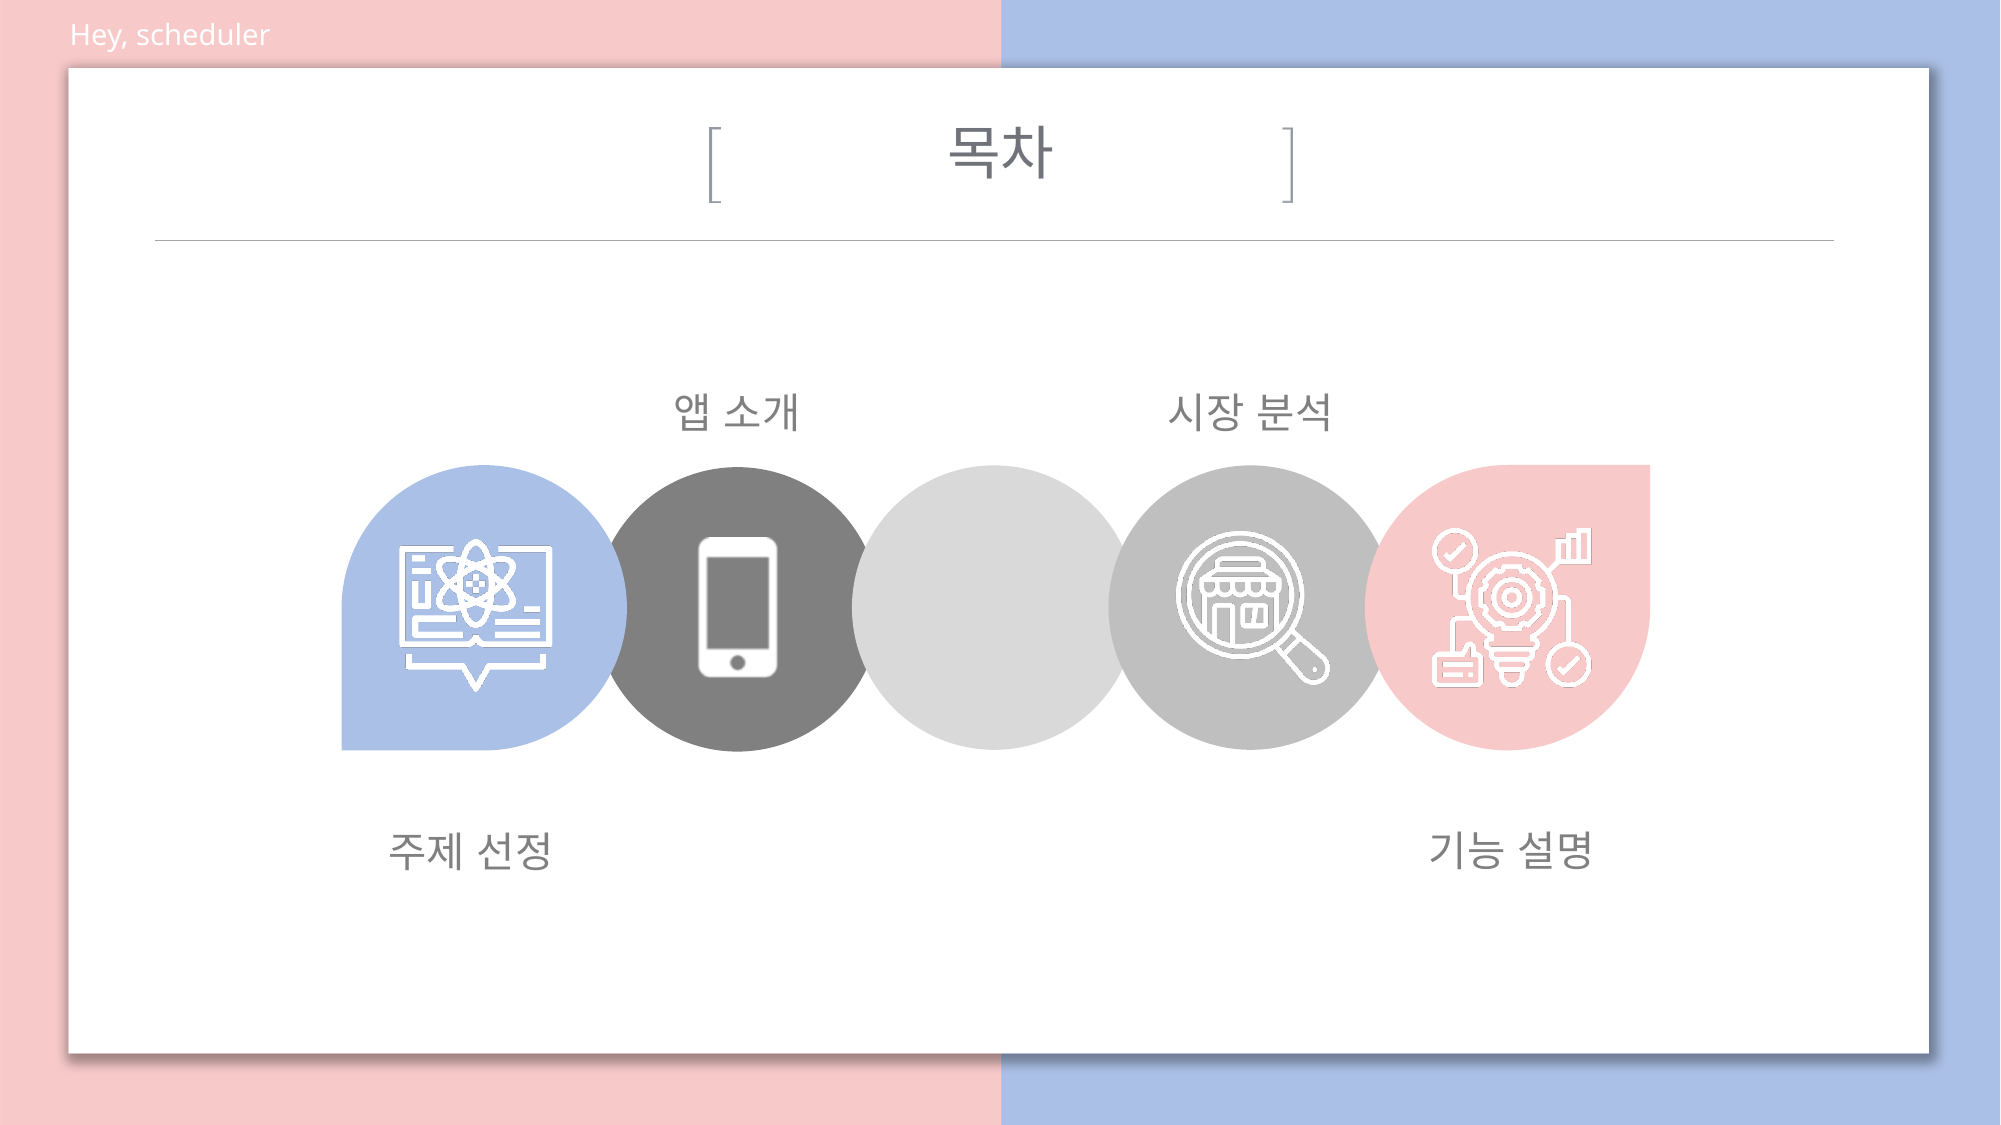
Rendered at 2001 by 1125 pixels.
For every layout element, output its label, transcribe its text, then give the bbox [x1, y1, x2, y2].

text_box Hey, scheduler [54, 13, 672, 95]
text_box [1108, 465, 1393, 750]
picture [0, 0, 2001, 1125]
text_box 앱 소개 [595, 329, 880, 445]
text_box 목차 [363, 102, 1639, 209]
text_box [340, 464, 595, 752]
text_box 기능 설명 [1369, 767, 1654, 882]
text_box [709, 127, 1293, 203]
text_box 주제 선정 [334, 768, 620, 883]
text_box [851, 465, 1108, 750]
text_box 시장 분석 [1108, 329, 1393, 445]
text_box [1393, 463, 1652, 752]
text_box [595, 467, 880, 752]
